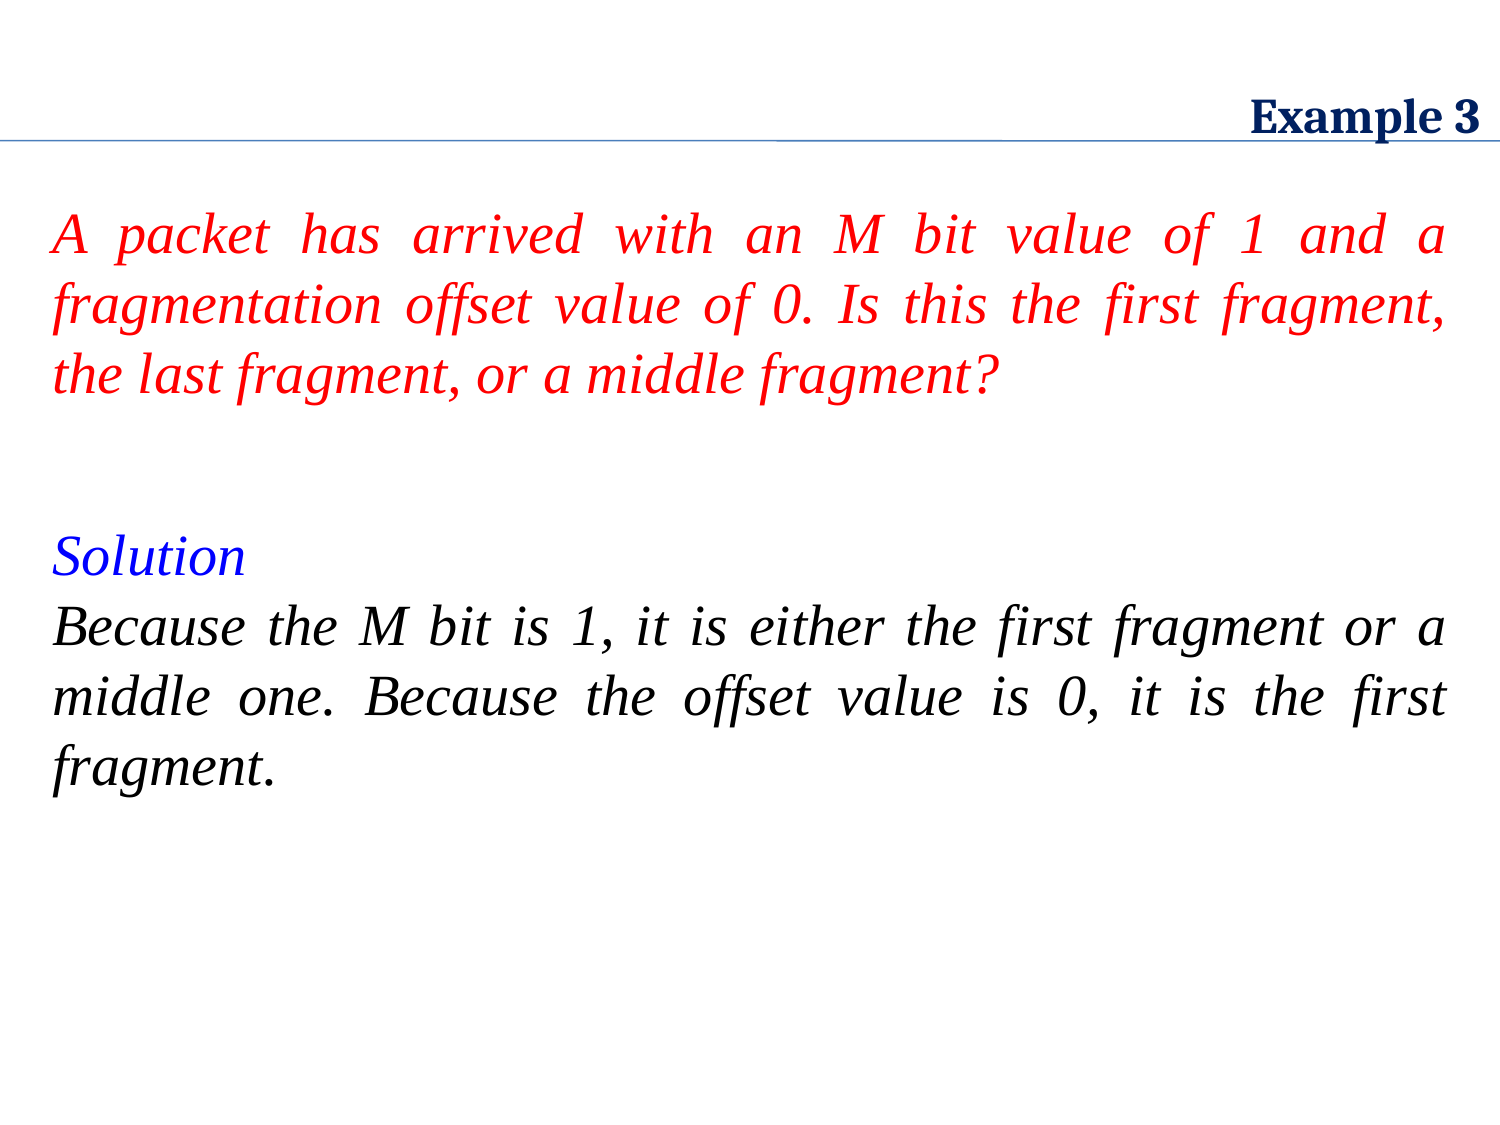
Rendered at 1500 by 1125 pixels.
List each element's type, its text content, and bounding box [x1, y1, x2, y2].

text_box A packet has arrived with an M bit value of 1 and a fragmentation offset value of 0. Is this the first fragment, the last fragment, or a middle fragment? [37, 187, 1463, 413]
text_box Example 3 [1224, 76, 1496, 139]
text_box Solution Because the M bit is 1, it is either the first fragment or a middle one. Because the offset value is 0, it is the first fragment. [37, 509, 1463, 805]
